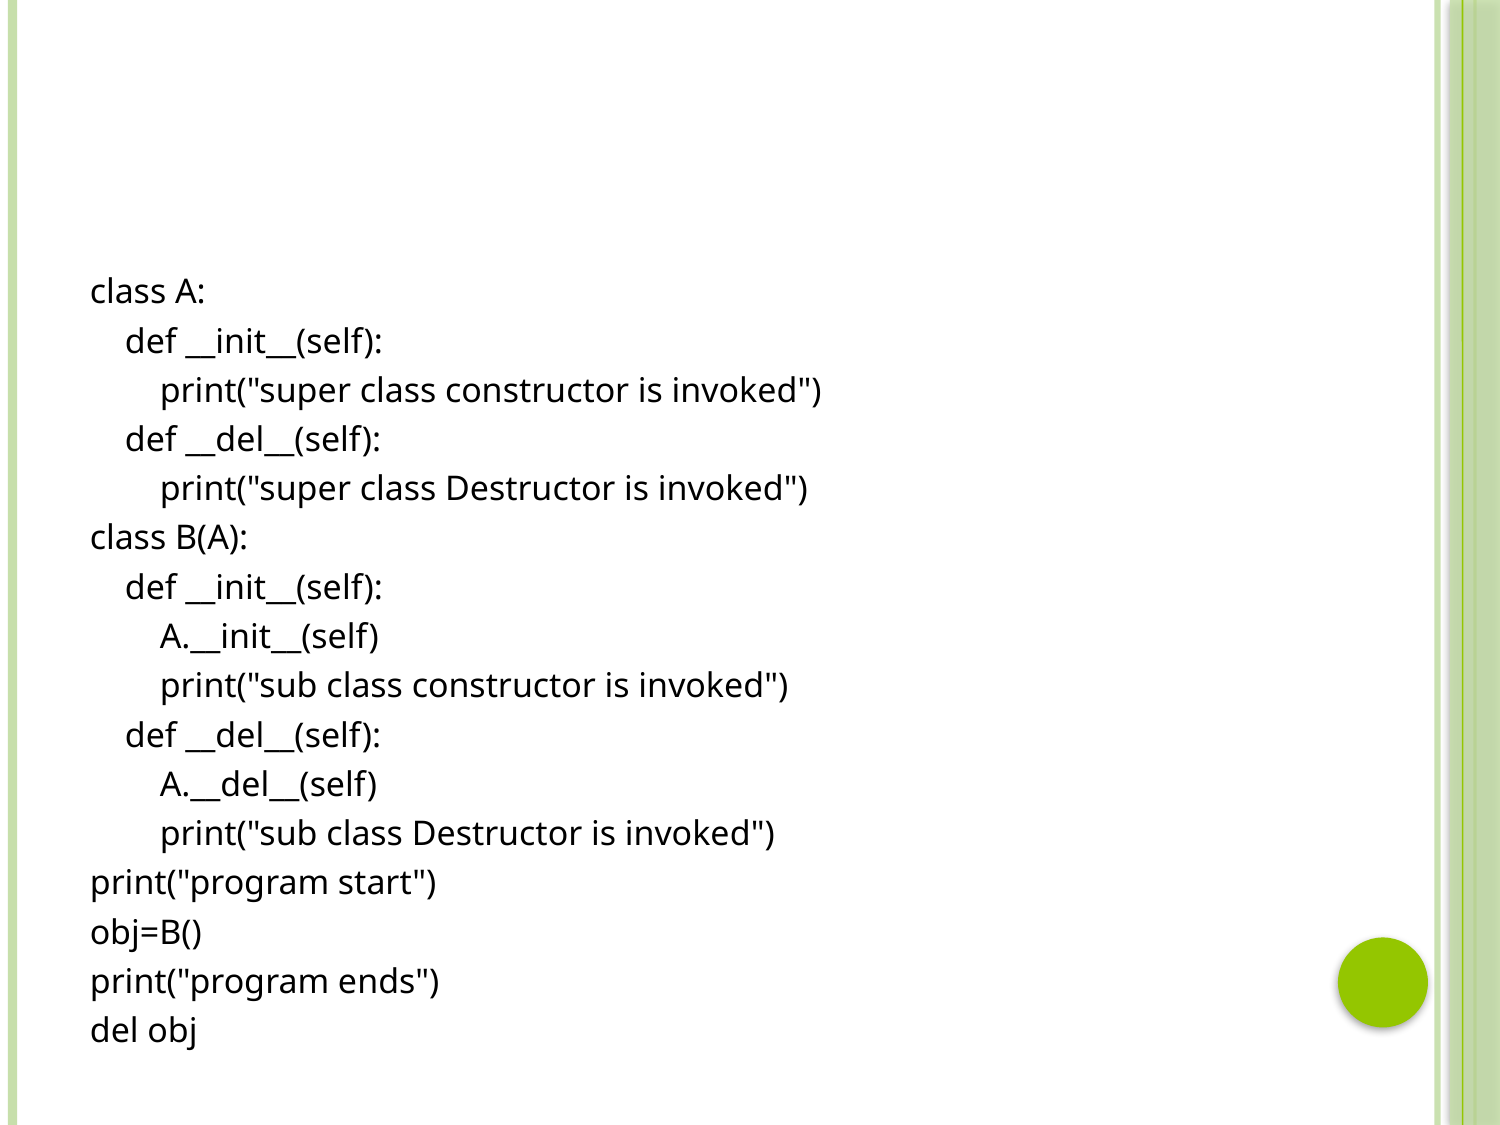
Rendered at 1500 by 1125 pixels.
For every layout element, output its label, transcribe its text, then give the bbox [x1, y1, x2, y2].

list class A: def __init__(self): print("super class constructor is invoked") def __del__(self): print("super class Destructor is invoked") class B(A): def __init__(self): A.__init__(self) print("sub class constructor is invoked") def __del__(self): A.__del__(self) print("sub class Destructor is invoked") print("program start") obj=B() print("program ends") del obj [75, 262, 1300, 1062]
